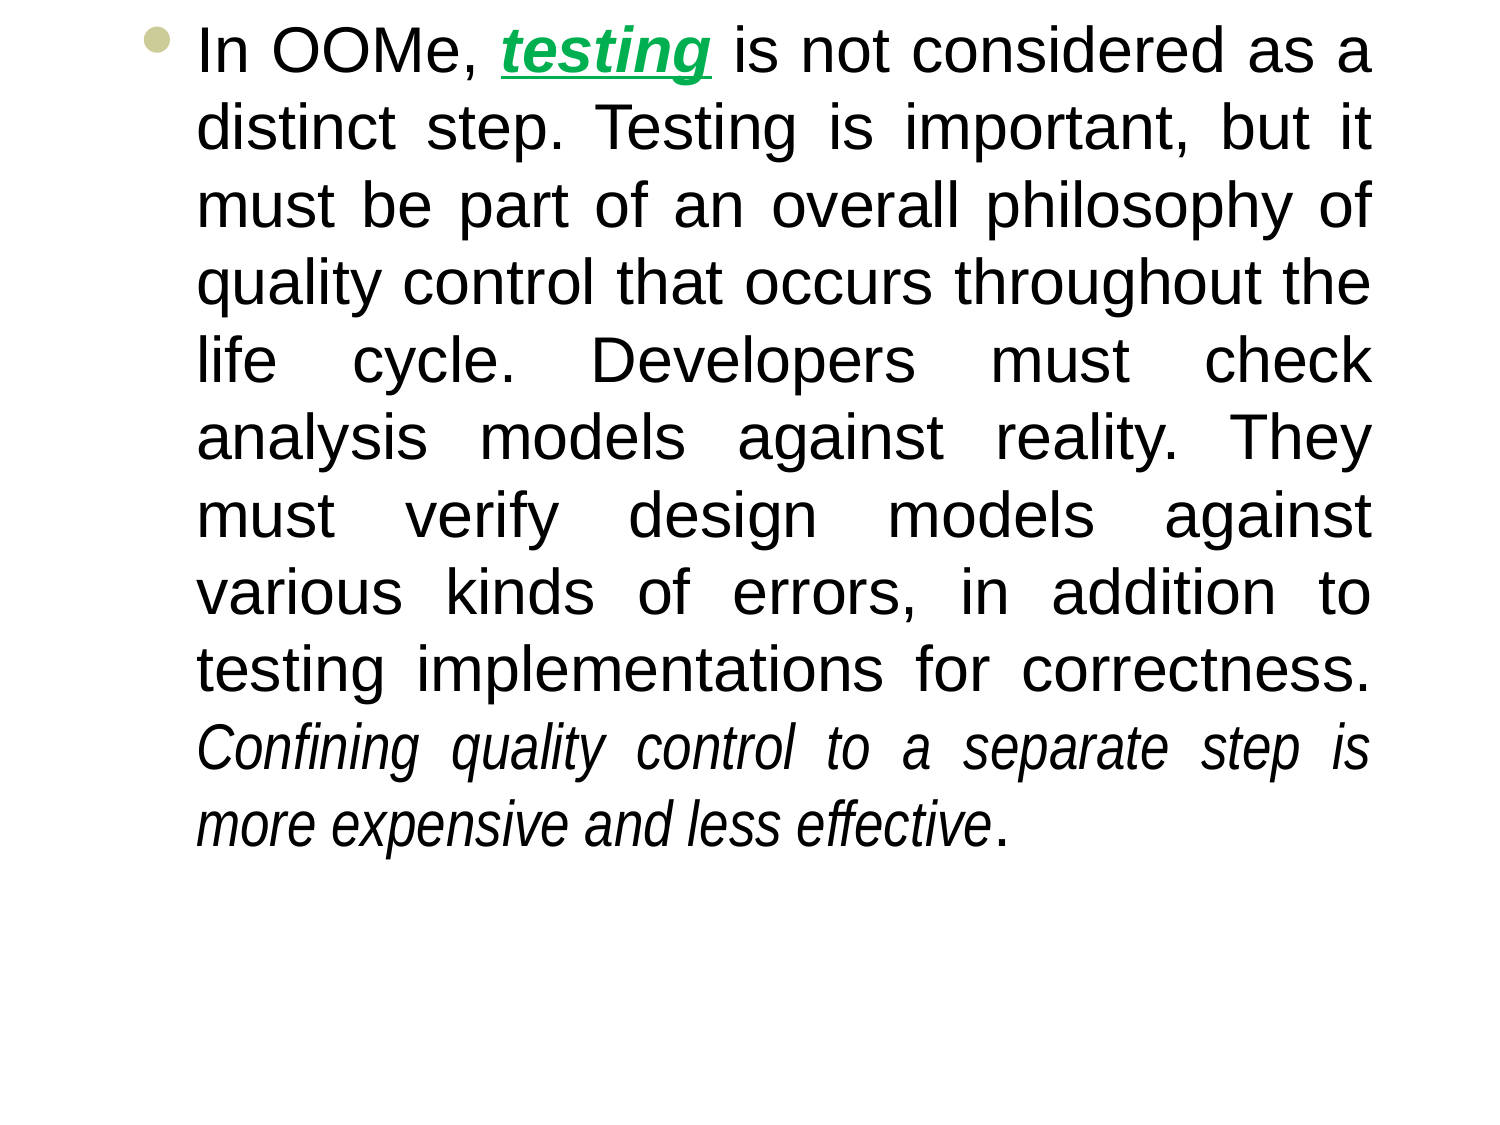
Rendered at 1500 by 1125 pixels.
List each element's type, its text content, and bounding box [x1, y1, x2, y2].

list In OOMe, testing is not considered as a distinct step. Testing is important, but it must be part of an overall philosophy of quality control that occurs throughout the life cycle. Developers must check analysis models against reality. They must verify design models against various kinds of errors, in addition to testing implementations for correctness. Confining quality control to a separate step is more expensive and less effective. [125, 0, 1388, 950]
